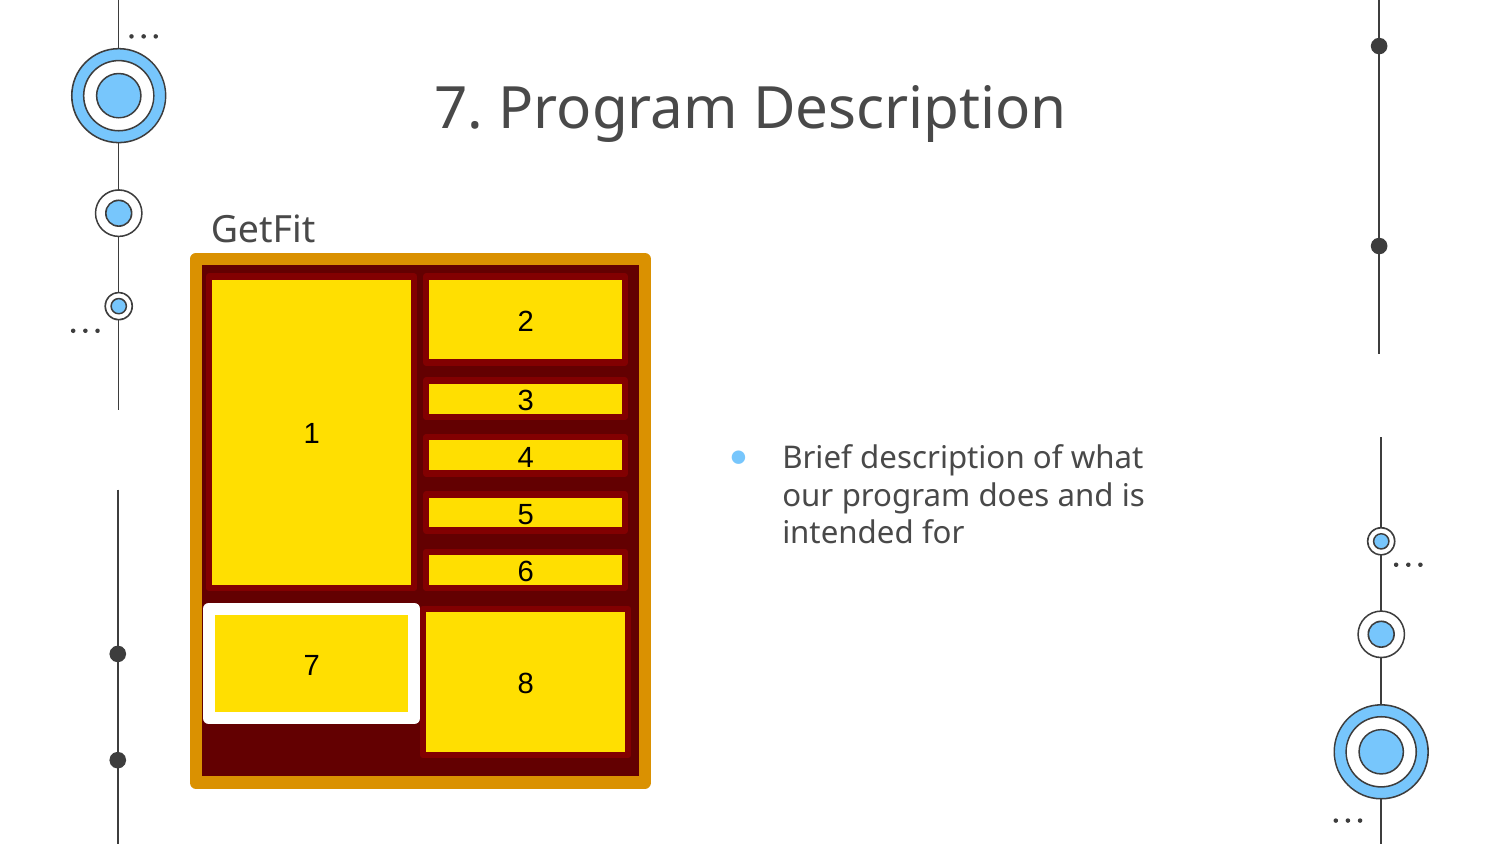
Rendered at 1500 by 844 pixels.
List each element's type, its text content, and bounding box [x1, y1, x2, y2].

text_box 5 [426, 494, 625, 531]
text_box 1 [208, 276, 415, 588]
title 7. Program Description [415, 55, 1086, 150]
text_box 4 [426, 437, 625, 474]
text_box GetFit [195, 204, 402, 252]
text_box 7 [208, 608, 415, 719]
text_box 2 [426, 276, 625, 363]
text_box 6 [426, 551, 625, 588]
text_box 8 [423, 608, 629, 755]
text_box [195, 259, 645, 783]
text_box 3 [426, 380, 625, 417]
list Brief description of what our program does and is intended for [692, 204, 1201, 783]
